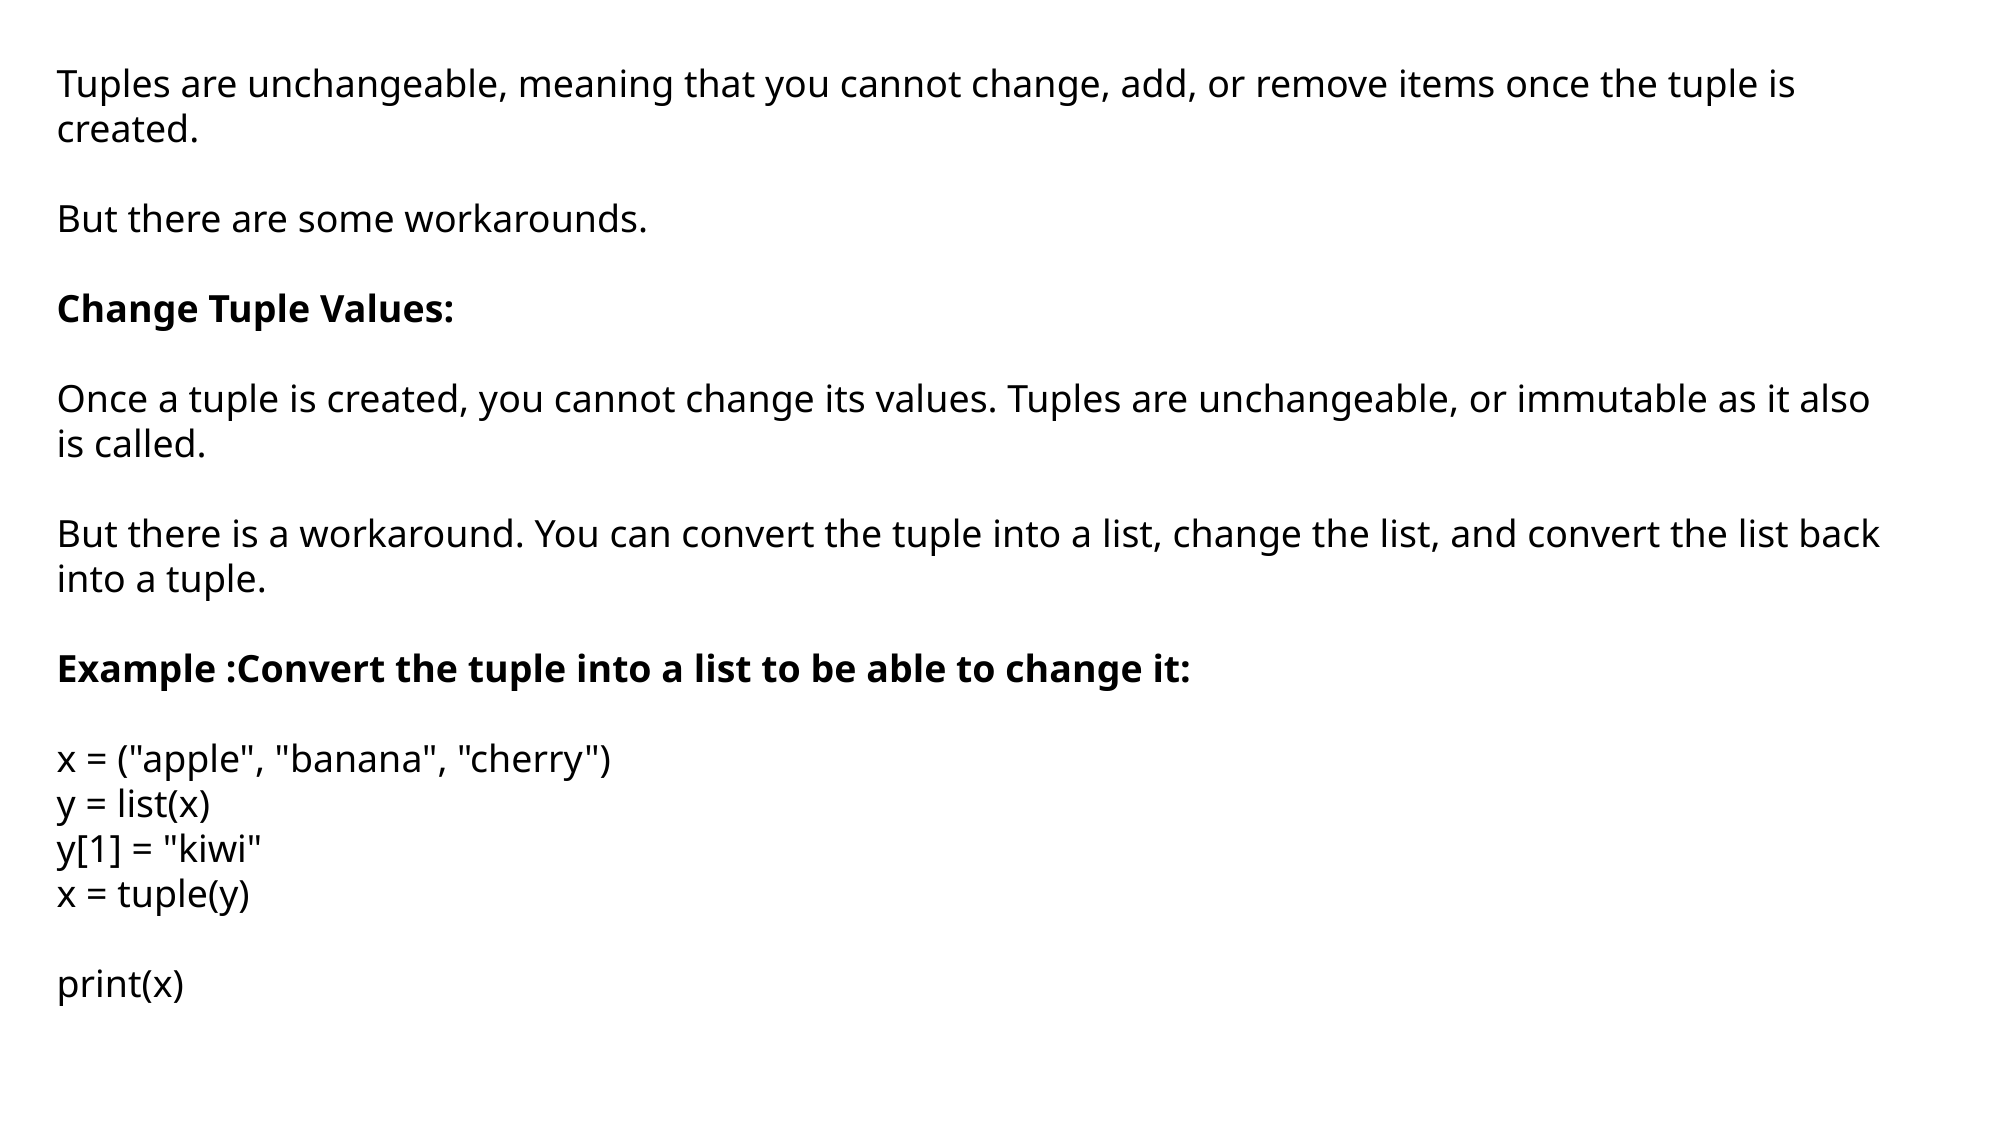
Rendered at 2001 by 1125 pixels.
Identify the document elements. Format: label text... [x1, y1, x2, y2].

text_box Tuples are unchangeable, meaning that you cannot change, add, or remove items once the tuple is created. But there are some workarounds. Change Tuple Values: Once a tuple is created, you cannot change its values. Tuples are unchangeable, or immutable as it also is called. But there is a workaround. You can convert the tuple into a list, change the list, and convert the list back into a tuple. Example :Convert the tuple into a list to be able to change it: x = ("apple", "banana", "cherry") y = list(x) y[1] = "kiwi" x = tuple(y) print(x) [41, 52, 1917, 1012]
